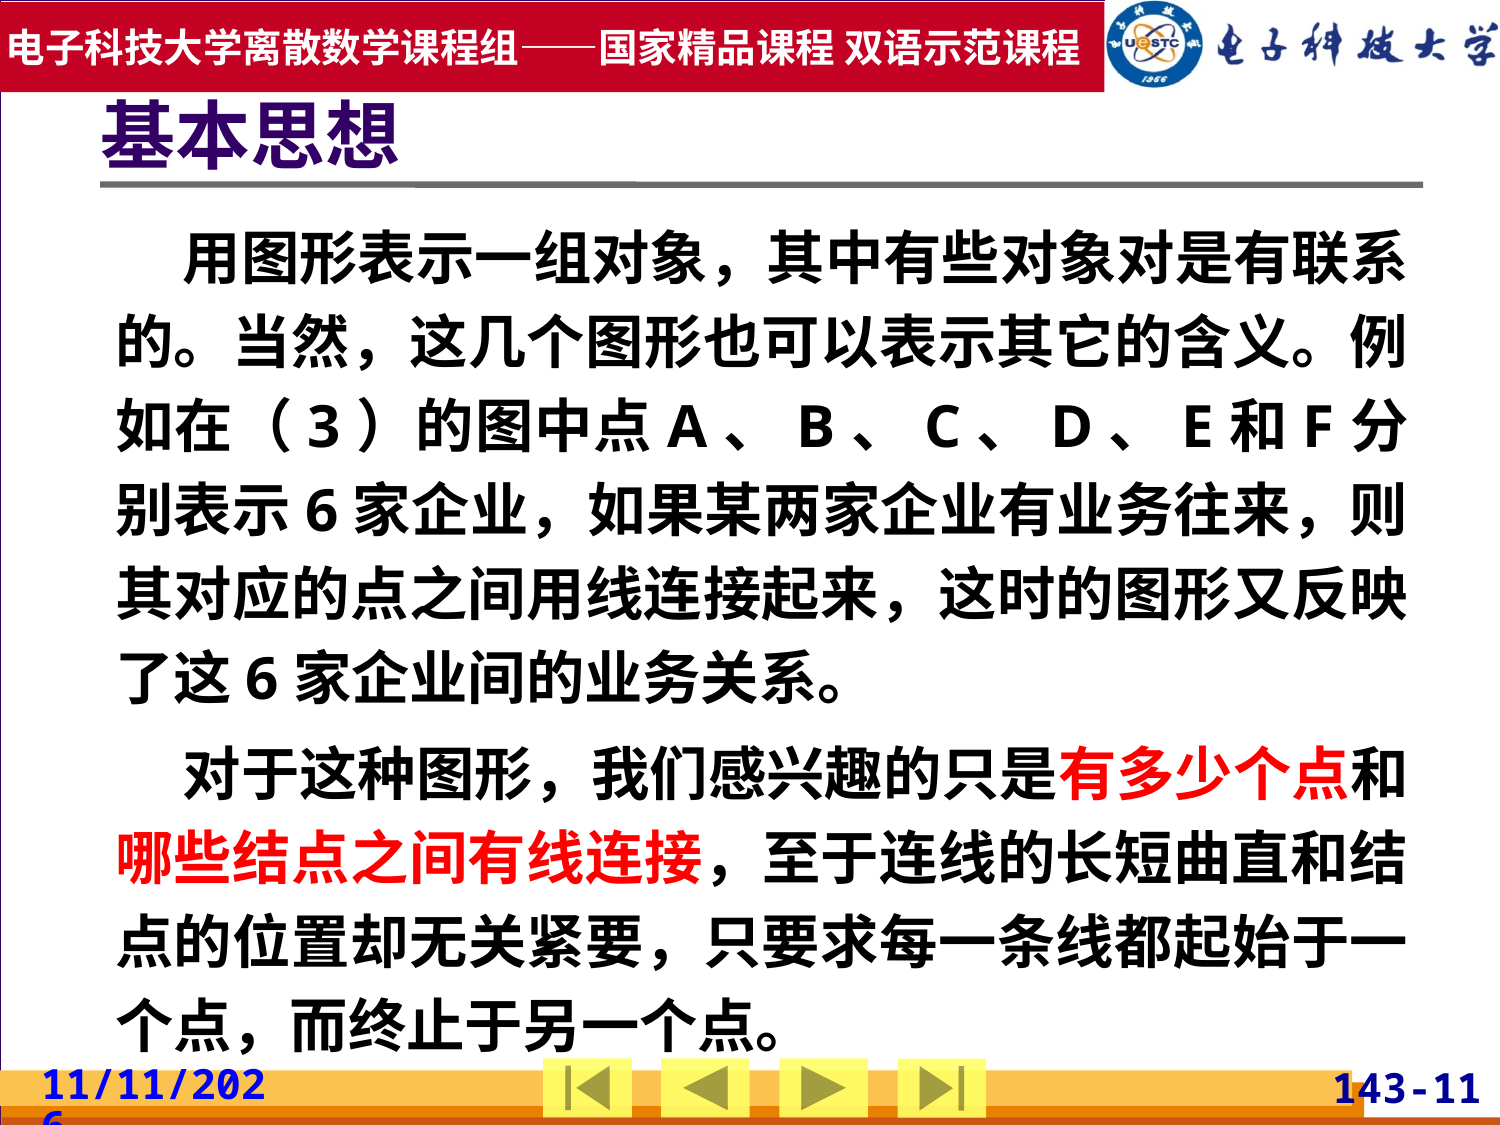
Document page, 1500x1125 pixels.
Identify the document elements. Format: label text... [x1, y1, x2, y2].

list 用图形表示一组对象，其中有些对象对是有联系的。当然，这几个图形也可以表示其它的含义。例如在（3）的图中点A、B、C、D、E和F分别表示6家企业，如果某两家企业有业务往来，则其对应的点之间用线连接起来，这时的图形又反映了这6家企业间的业务关系。 对于这种图形，我们感兴趣的只是有多少个点和哪些结点之间有线连接，至于连线的长短曲直和结点的位置却无关紧要，只要求每一条线都起始于一个点，而终止于另一个点。 [100, 200, 1424, 1071]
title 基本思想 [100, 64, 1424, 200]
text_box 2019/5/19 [34, 1058, 283, 1116]
picture [1105, 0, 1500, 89]
